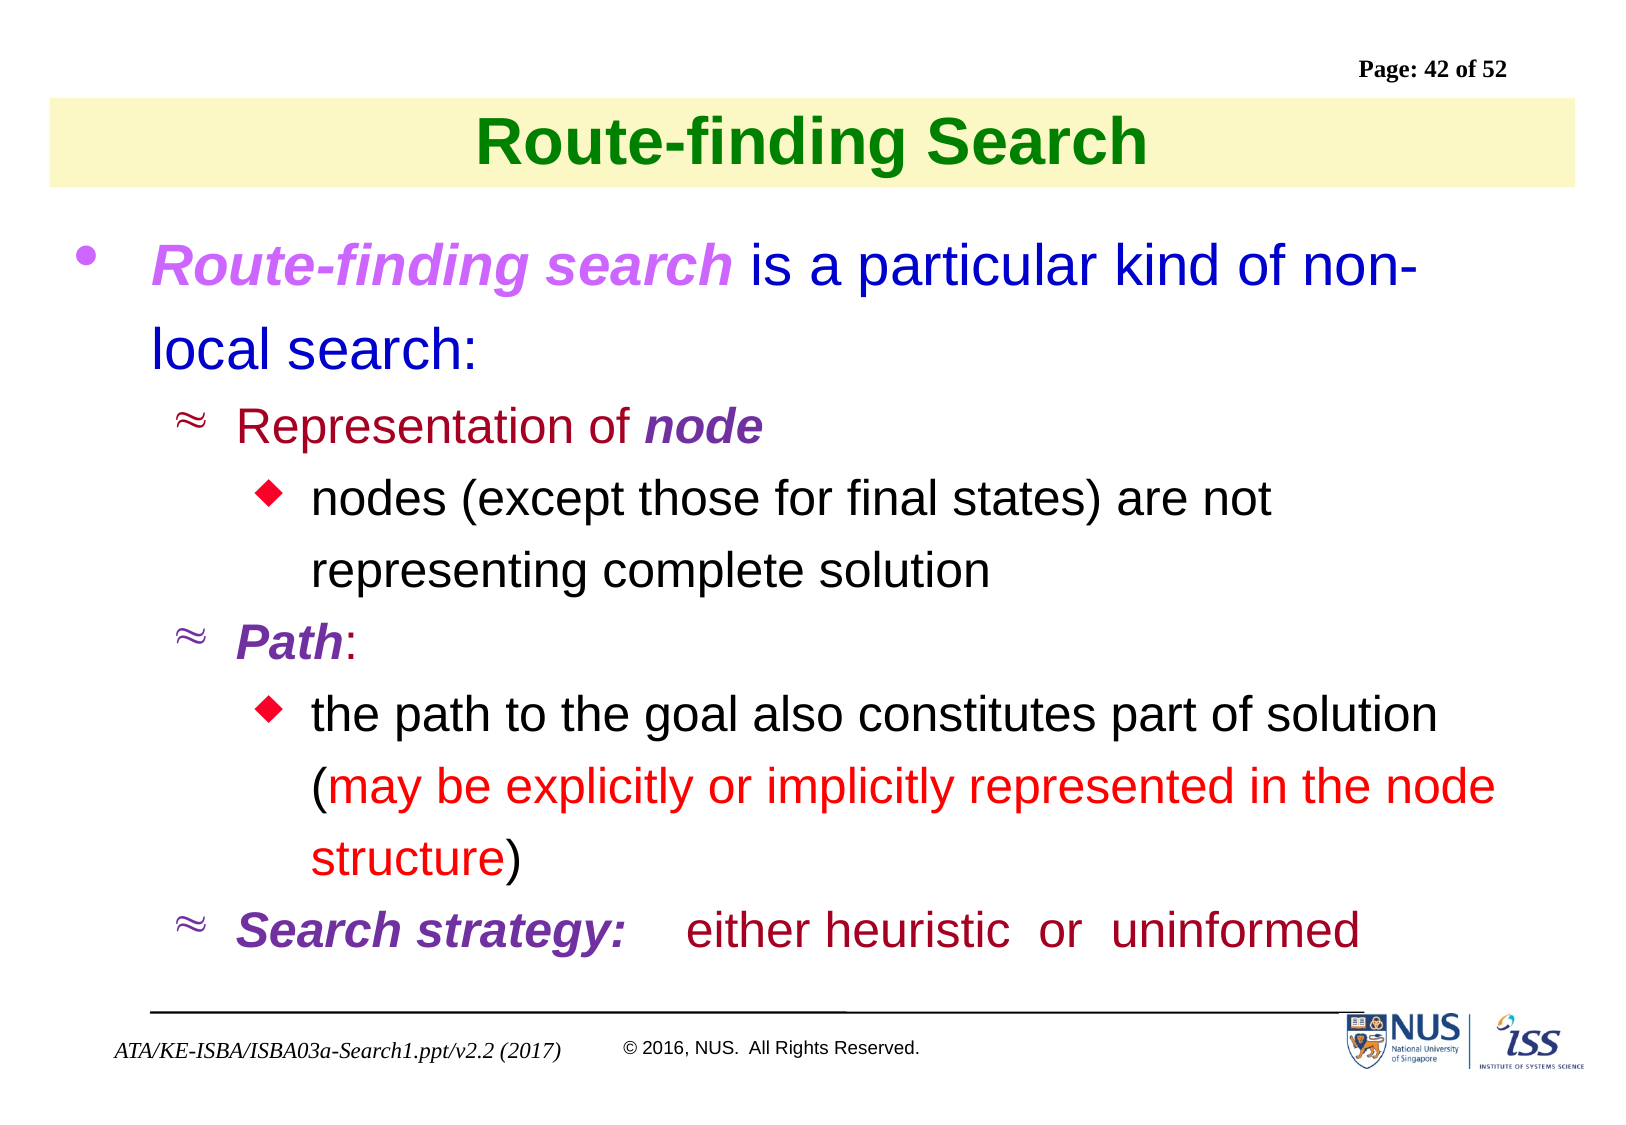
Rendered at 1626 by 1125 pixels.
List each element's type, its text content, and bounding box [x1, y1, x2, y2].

title Route-finding Search [49, 97, 1576, 188]
list Route-finding search is a particular kind of non-local search: Representation of node nodes (except those for final states) are not representing complete solution Path: the path to the goal also constitutes part of solution (may be explicitly or implicitly represented in the node structure) Search strategy: either heuristic or uninformed [61, 205, 1556, 965]
picture [1339, 1013, 1585, 1069]
